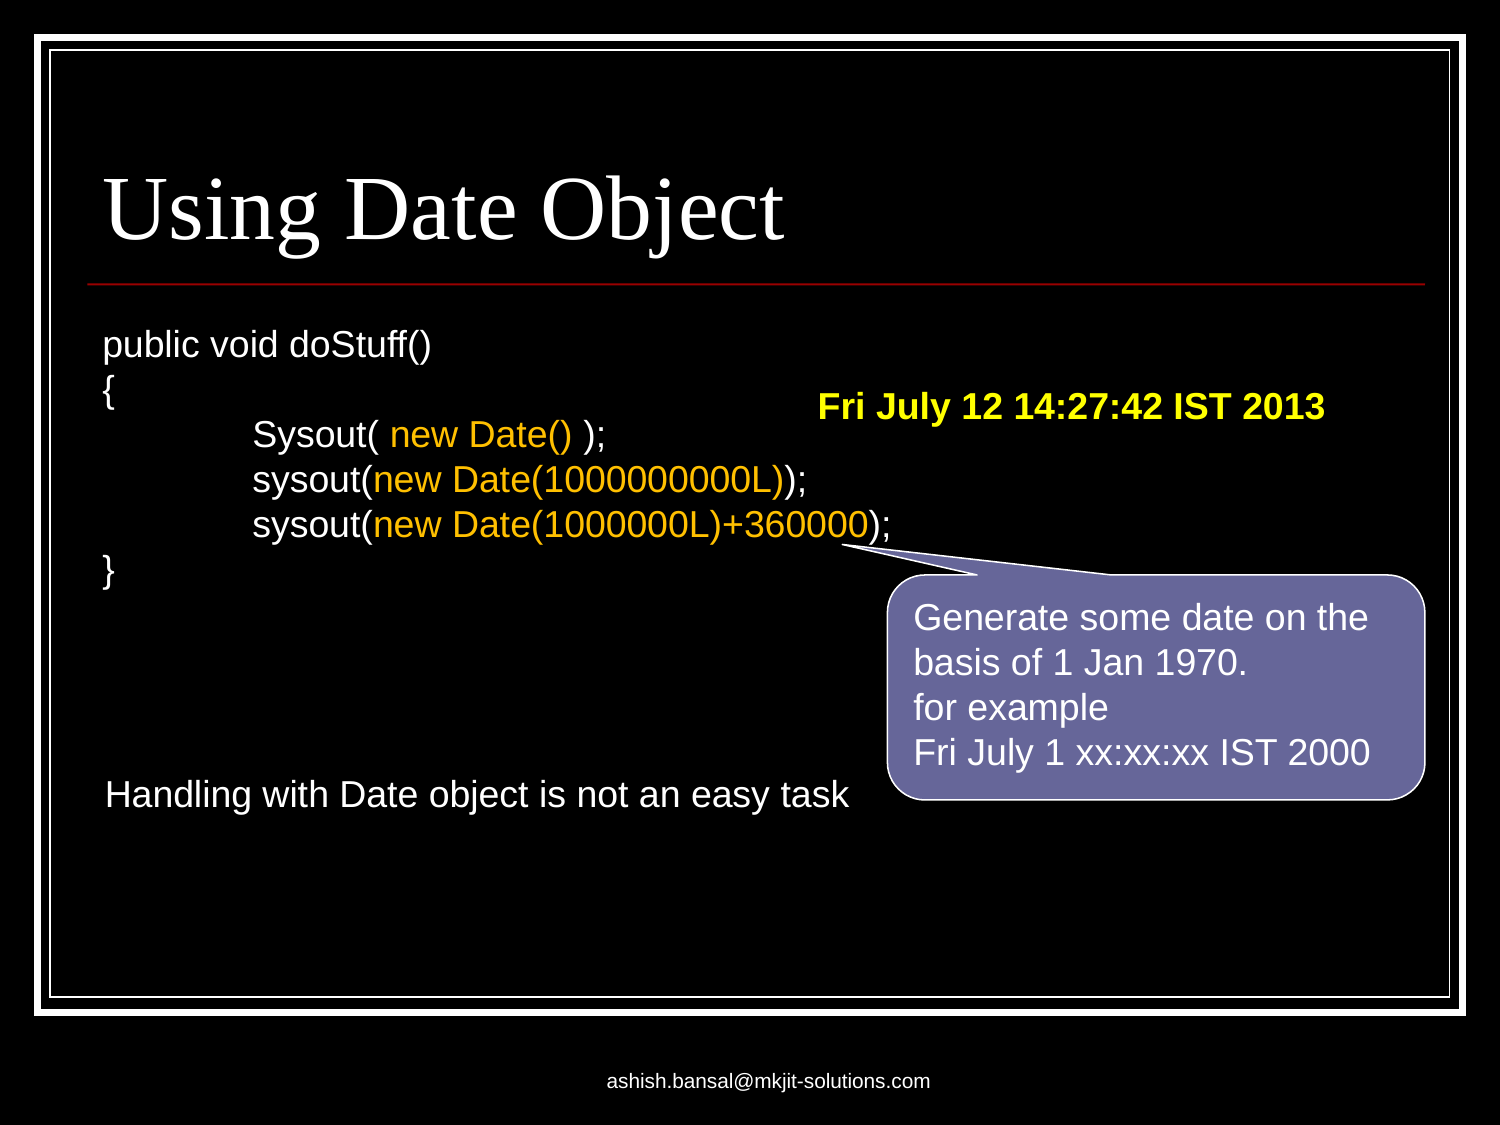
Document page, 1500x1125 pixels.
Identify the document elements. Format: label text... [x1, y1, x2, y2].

title Using Date Object [87, 77, 1426, 266]
text_box Handling with Date object is not an easy task [89, 762, 865, 823]
text_box Fri July 12 14:27:42 IST 2013 [802, 374, 1341, 435]
text_box public void doStuff() { Sysout( new Date() ); sysout(new Date(1000000000L)); sysout(new Date(1000000L)+360000); } [87, 312, 1013, 598]
text_box Generate some date on the basis of 1 Jan 1970. for example Fri July 1 xx:xx:xx IST 2000 [842, 544, 1425, 800]
footer ashish.bansal@mkjit-solutions.com [530, 1024, 1007, 1101]
